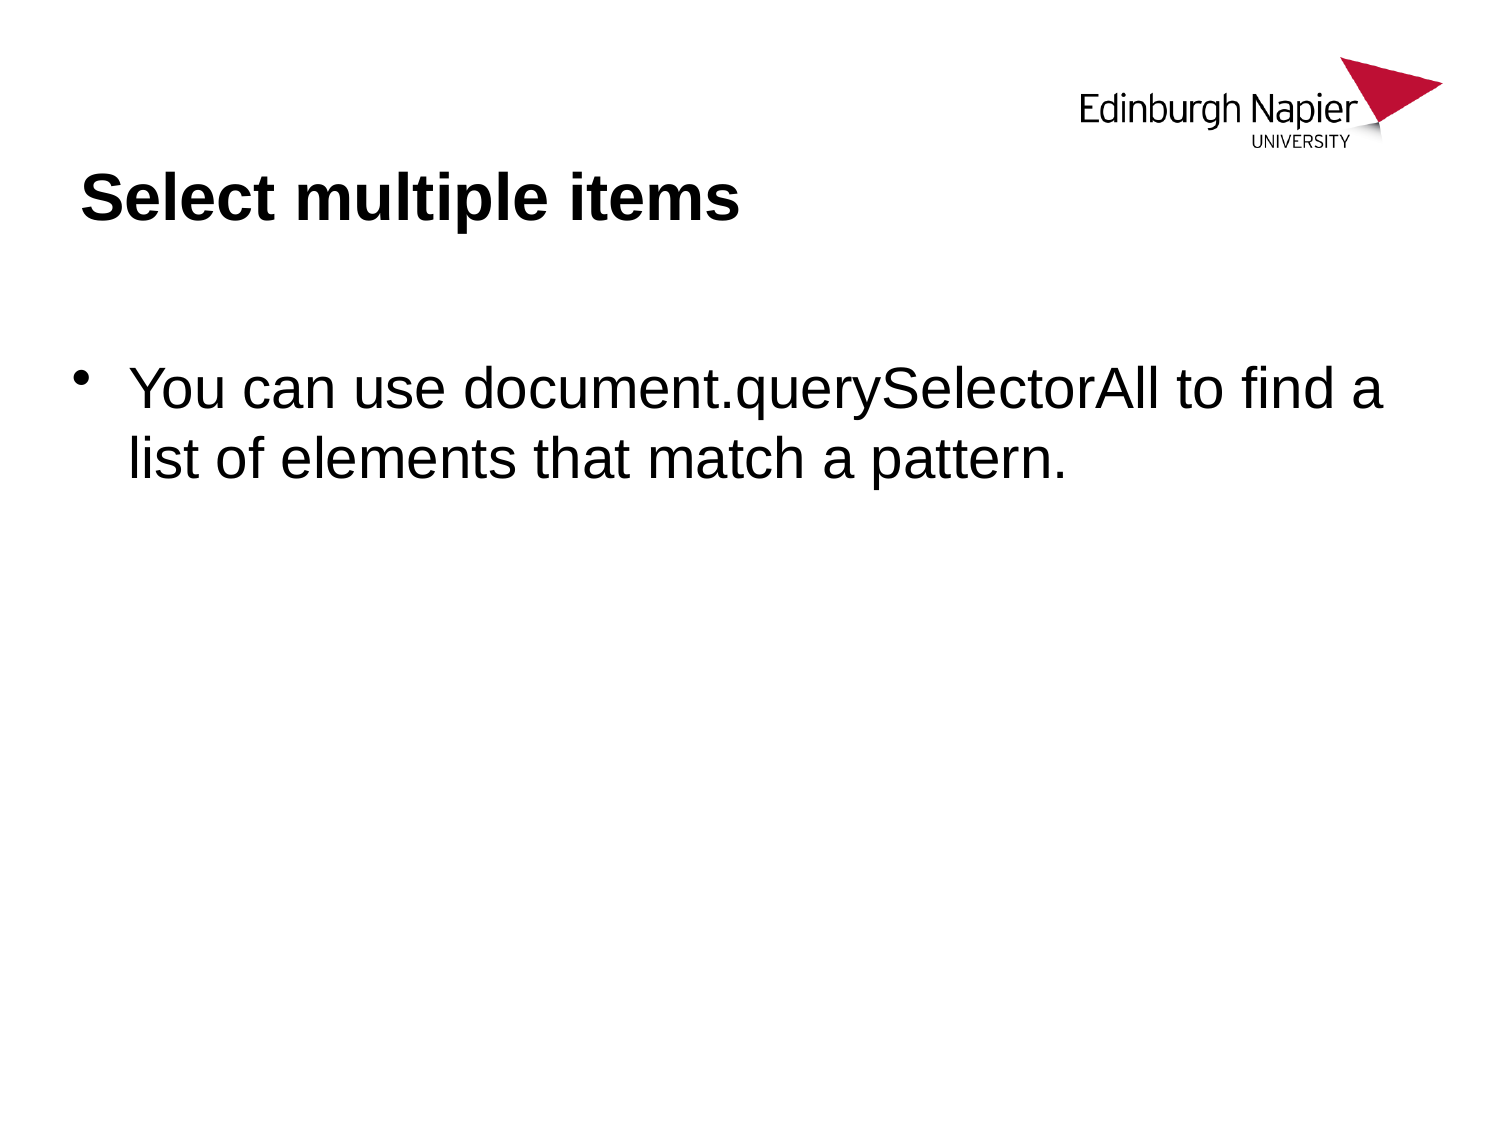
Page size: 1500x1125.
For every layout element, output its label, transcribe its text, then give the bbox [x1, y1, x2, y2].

title Select multiple items [64, 136, 1452, 252]
picture [1081, 57, 1443, 136]
list You can use document.querySelectorAll to find a list of elements that match a pattern. [56, 342, 1443, 1037]
